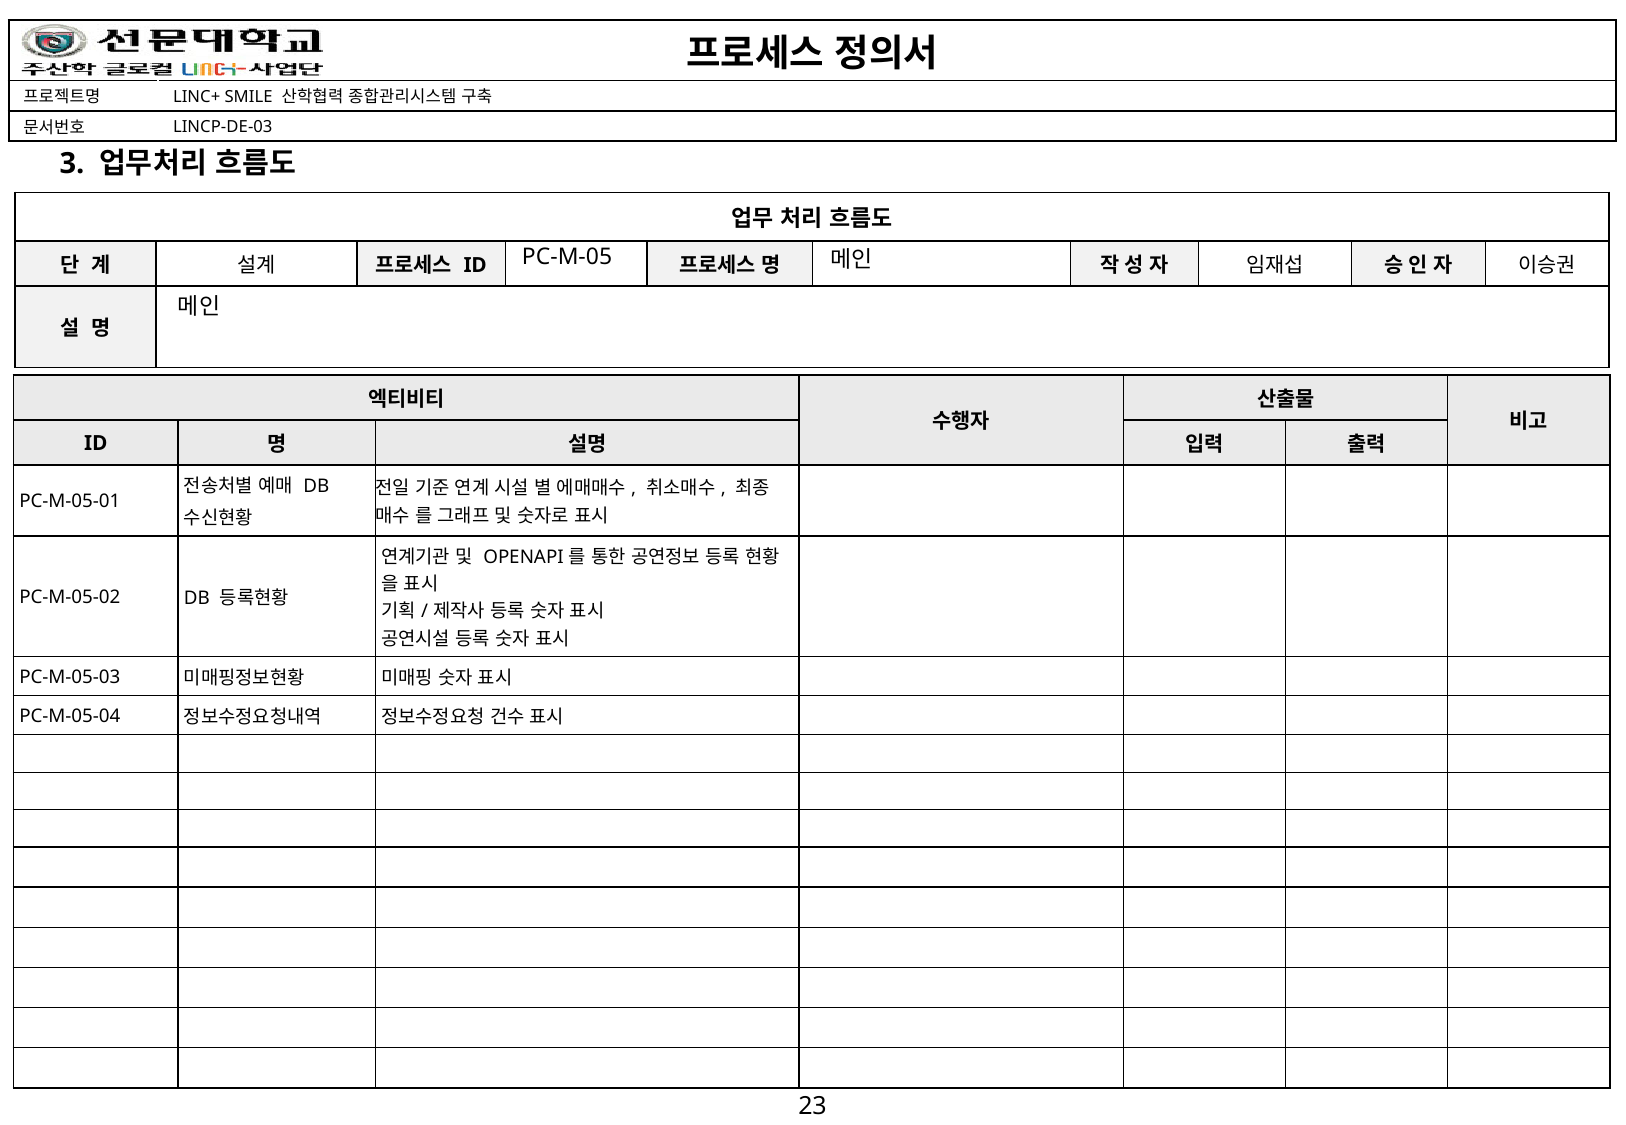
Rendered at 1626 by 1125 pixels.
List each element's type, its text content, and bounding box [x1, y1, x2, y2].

text_box 메인 [815, 237, 1073, 281]
table_cell 정보수정요청내역 [179, 696, 375, 734]
table_cell [376, 928, 798, 967]
table_cell [179, 968, 375, 1007]
table_cell [1124, 657, 1285, 695]
table_cell [1286, 810, 1447, 846]
table_cell [1448, 810, 1609, 846]
table_cell [1286, 888, 1447, 927]
table_cell [1286, 848, 1447, 886]
table_cell [376, 968, 798, 1007]
table_cell [800, 773, 1123, 809]
table_cell [1448, 848, 1609, 886]
table_cell [1124, 1048, 1285, 1087]
table_cell 미매핑 숫자 표시 [376, 657, 798, 695]
table_cell [1448, 773, 1609, 809]
table_cell [1286, 773, 1447, 809]
table_cell [376, 848, 798, 886]
table_cell [1124, 773, 1285, 809]
table_cell [14, 1048, 177, 1087]
table_cell [1448, 968, 1609, 1007]
table_cell 정보수정요청 건수 표시 [376, 696, 798, 734]
table_cell [800, 657, 1123, 695]
table_cell [1286, 537, 1447, 656]
table_cell [800, 1008, 1123, 1047]
table_cell 출력 [1286, 421, 1447, 464]
text_box PC-M-05 [506, 233, 648, 277]
table_cell ID [14, 421, 177, 464]
table_cell [1286, 1008, 1447, 1047]
table_cell [1124, 1008, 1285, 1047]
table_cell [1124, 968, 1285, 1007]
table_cell 설명 [376, 421, 798, 464]
table_cell [376, 773, 798, 809]
table_cell [179, 1048, 375, 1087]
table_cell [800, 848, 1123, 886]
table_cell [376, 735, 798, 772]
table_header 산출물 [1124, 376, 1447, 419]
table_cell [1448, 888, 1609, 927]
table_cell [1124, 928, 1285, 967]
table_cell [1448, 466, 1609, 535]
table_cell [1286, 928, 1447, 967]
table_cell [1448, 696, 1609, 734]
table_cell 미매핑정보현황 [179, 657, 375, 695]
table_cell [800, 735, 1123, 772]
table_cell [1124, 537, 1285, 656]
table_cell [1286, 968, 1447, 1007]
table_cell [1124, 735, 1285, 772]
table_cell [179, 928, 375, 967]
table_cell DB 등록현황 [179, 537, 375, 656]
table_cell [800, 928, 1123, 967]
table_cell [179, 888, 375, 927]
table_cell [1286, 696, 1447, 734]
table_cell [1448, 1008, 1609, 1047]
text_box 메인 [162, 283, 1593, 327]
table_cell [376, 1008, 798, 1047]
table_cell [14, 848, 177, 886]
table_cell [376, 810, 798, 846]
table_cell [14, 968, 177, 1007]
table_cell [1124, 848, 1285, 886]
table_cell 전일 기준 연계 시설 별 에매매수, 취소매수, 최종 매수 를 그래프 및 숫자로 표시 [376, 466, 798, 535]
table_cell [1286, 1048, 1447, 1087]
table_cell [800, 888, 1123, 927]
table_cell [1448, 537, 1609, 656]
table_cell [14, 773, 177, 809]
table_cell [1124, 888, 1285, 927]
table_cell [1448, 735, 1609, 772]
table_cell [1286, 466, 1447, 535]
table_cell [1448, 928, 1609, 967]
table_cell [1448, 657, 1609, 695]
table_cell [179, 810, 375, 846]
table_cell [1286, 735, 1447, 772]
table_cell PC-M-05-03 [14, 657, 177, 695]
table_cell [800, 968, 1123, 1007]
text_box 3. 업무처리 흐름도 [44, 137, 339, 188]
table_cell [14, 1008, 177, 1047]
table_cell [800, 1048, 1123, 1087]
table_cell [179, 848, 375, 886]
table_cell [179, 735, 375, 772]
table_cell [800, 810, 1123, 846]
table_cell [179, 1008, 375, 1047]
table_cell [1124, 810, 1285, 846]
table_cell 입력 [1124, 421, 1285, 464]
table_cell [1448, 1048, 1609, 1087]
table_cell [800, 466, 1123, 535]
table_cell [376, 888, 798, 927]
table_cell [800, 537, 1123, 656]
table_header 엑티비티 [14, 376, 798, 419]
table_cell [376, 1048, 798, 1087]
table_cell PC-M-05-02 [14, 537, 177, 656]
table_cell [1124, 466, 1285, 535]
table_cell 전송처별 예매 DB 수신현황 [179, 466, 375, 535]
table_cell [14, 810, 177, 846]
table_cell [14, 928, 177, 967]
table_cell [1286, 657, 1447, 695]
table_cell [1124, 696, 1285, 734]
table_cell PC-M-05-01 [14, 466, 177, 535]
table_header 비고 [1448, 376, 1609, 464]
table_cell [14, 888, 177, 927]
table_cell [800, 696, 1123, 734]
table_cell 명 [179, 421, 375, 464]
table_header 수행자 [800, 376, 1123, 464]
table_cell [14, 735, 177, 772]
table_cell PC-M-05-04 [14, 696, 177, 734]
table_cell [179, 773, 375, 809]
table_cell 연계기관 및 OPENAPI를 통한 공연정보 등록 현황 을 표시 기획/제작사 등록 숫자 표시 공연시설 등록 숫자 표시 [376, 537, 798, 656]
picture [21, 24, 323, 76]
